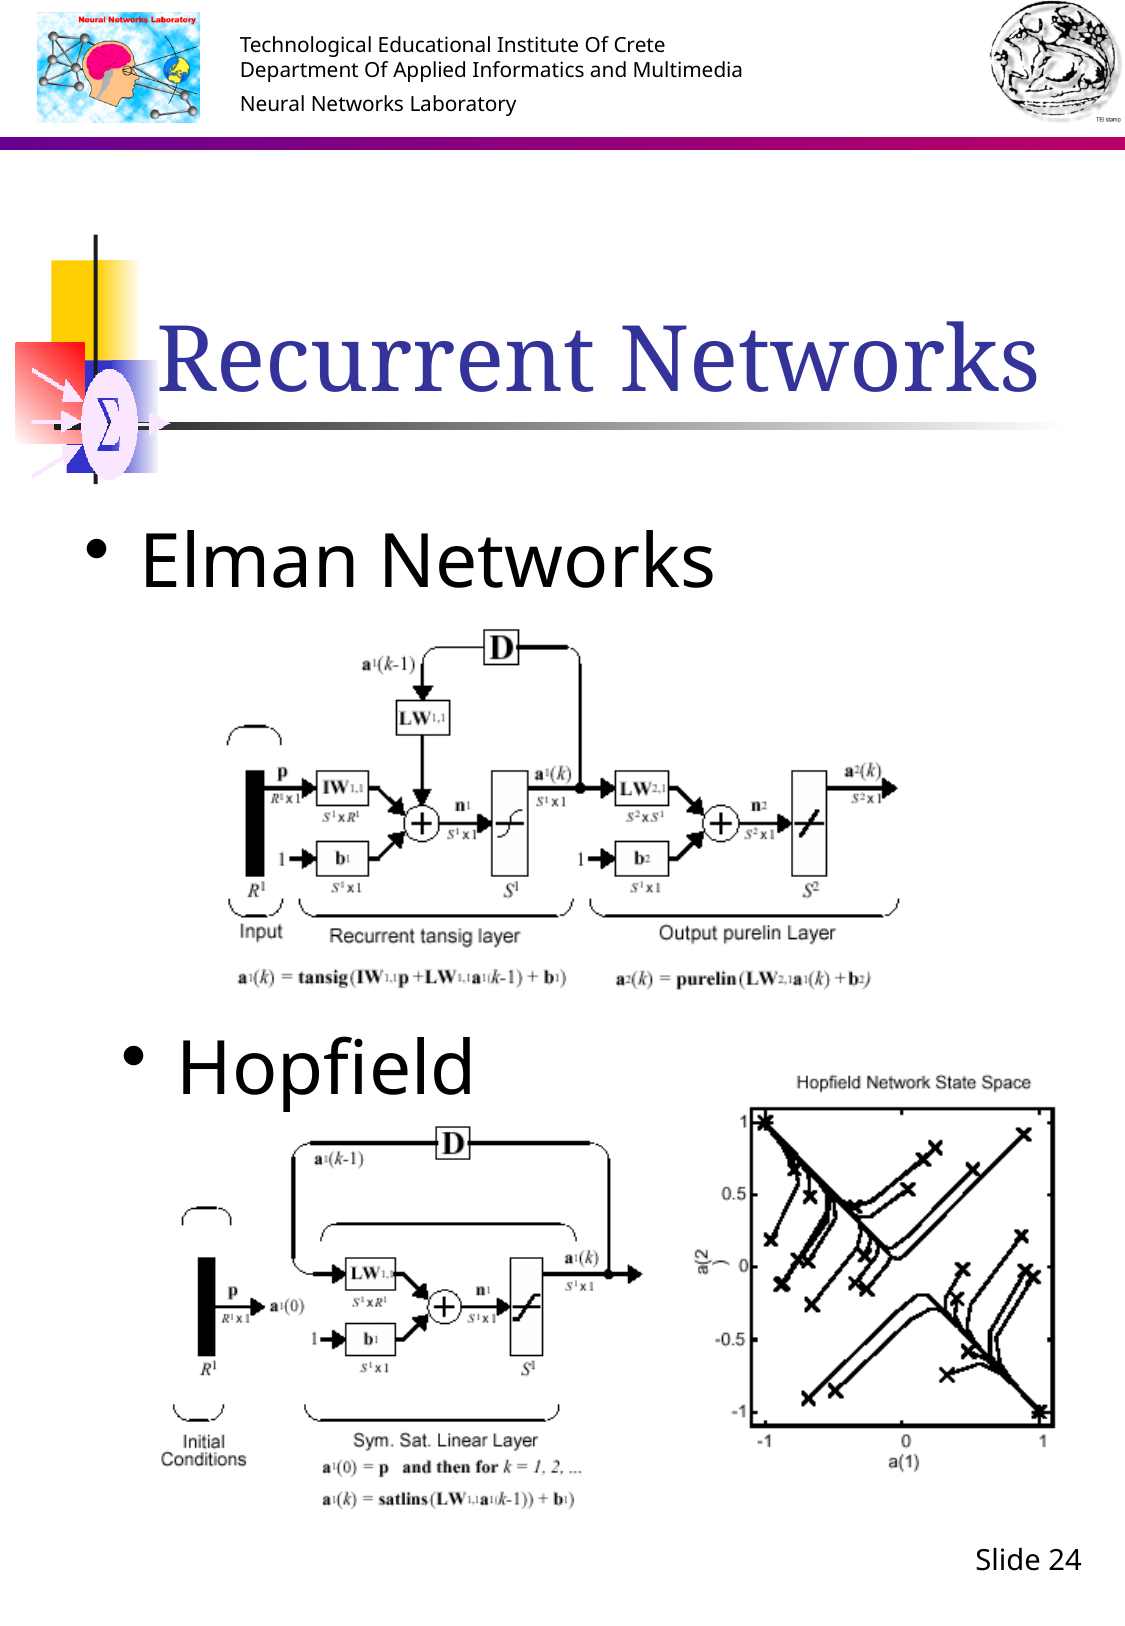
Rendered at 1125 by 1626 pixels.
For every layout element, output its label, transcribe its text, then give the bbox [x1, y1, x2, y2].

title Recurrent Networks [141, 146, 1101, 418]
picture [198, 617, 926, 1008]
slide_number Slide 24 [862, 1512, 1098, 1590]
text_box Hopfield [107, 1012, 492, 1111]
picture [0, 321, 202, 529]
text_box Elman Networks [70, 505, 732, 610]
picture [37, 12, 200, 123]
picture [674, 1062, 1096, 1477]
picture [987, 0, 1125, 127]
picture [99, 1112, 663, 1518]
